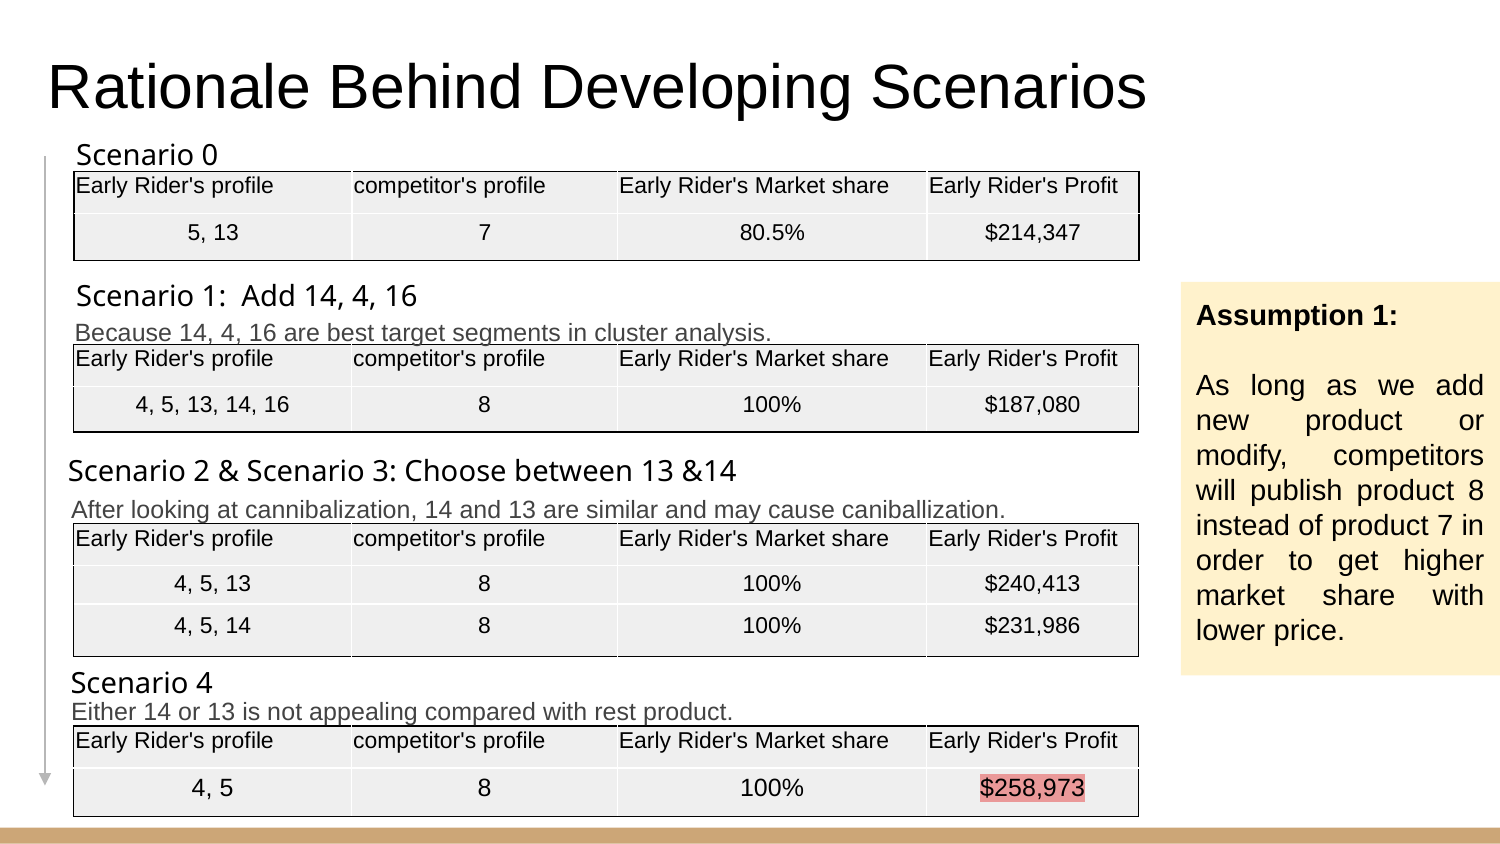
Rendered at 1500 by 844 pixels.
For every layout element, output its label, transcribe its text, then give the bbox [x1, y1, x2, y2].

text_box Assumption 1: As long as we add new product or modify, competitors will publish product 8 instead of product 7 in order to get higher market share with lower price. [1180, 281, 1500, 676]
table_header 100% [618, 605, 926, 656]
table_cell 80.5% [618, 214, 926, 260]
table_cell 7 [353, 214, 617, 260]
title Rationale Behind Developing Scenarios [33, 0, 1500, 137]
table_header competitor's profile [352, 560, 617, 565]
table_header Early Rider's Market share [618, 172, 926, 213]
table_cell 100% [618, 566, 926, 603]
table_header Early Rider's Market share [618, 560, 926, 565]
table_cell 8 [352, 387, 617, 431]
table_cell 8 [352, 773, 617, 816]
table_header $231,986 [927, 605, 1138, 656]
text_box Either 14 or 13 is not appealing compared with rest product. [55, 675, 1107, 773]
table_cell 4, 5 [74, 773, 351, 816]
table_header 8 [352, 605, 617, 656]
table_header 4, 5, 14 [74, 605, 351, 656]
table_cell 5, 13 [75, 214, 351, 260]
table_cell 8 [352, 566, 617, 603]
table_header Early Rider's Profit [927, 524, 1138, 565]
table_cell 100% [618, 773, 926, 816]
table_header Early Rider's profile [74, 349, 351, 386]
list Scenario 1: Add 14, 4, 16 [61, 256, 1459, 308]
table_header Early Rider's Profit [927, 349, 1138, 386]
list Scenario 2 & Scenario 3: Choose between 13 &14 [52, 432, 1180, 494]
table_cell $214,347 [928, 214, 1138, 260]
table_header Early Rider's profile [74, 560, 351, 565]
table_cell 4, 5, 13 [74, 566, 351, 603]
table_header competitor's profile [353, 172, 617, 213]
text_box Because 14, 4, 16 are best target segments in cluster analysis. [59, 297, 1154, 349]
text_box After looking at cannibalization, 14 and 13 are similar and may cause caniballization. [55, 473, 1107, 560]
table_cell $258,973 [927, 769, 1138, 816]
table_cell 4, 5, 13, 14, 16 [74, 387, 351, 431]
list Scenario 0 [61, 137, 1459, 178]
table_cell $240,413 [927, 566, 1138, 603]
table_header competitor's profile [352, 349, 617, 386]
table_cell $187,080 [927, 387, 1138, 431]
table_header Early Rider's Profit [1107, 727, 1138, 767]
list Scenario 4 [55, 644, 1454, 706]
table_cell 100% [618, 387, 926, 431]
table_header Early Rider's Market share [618, 349, 926, 386]
table_header Early Rider's profile [75, 172, 351, 213]
table_header Early Rider's Profit [928, 172, 1138, 213]
